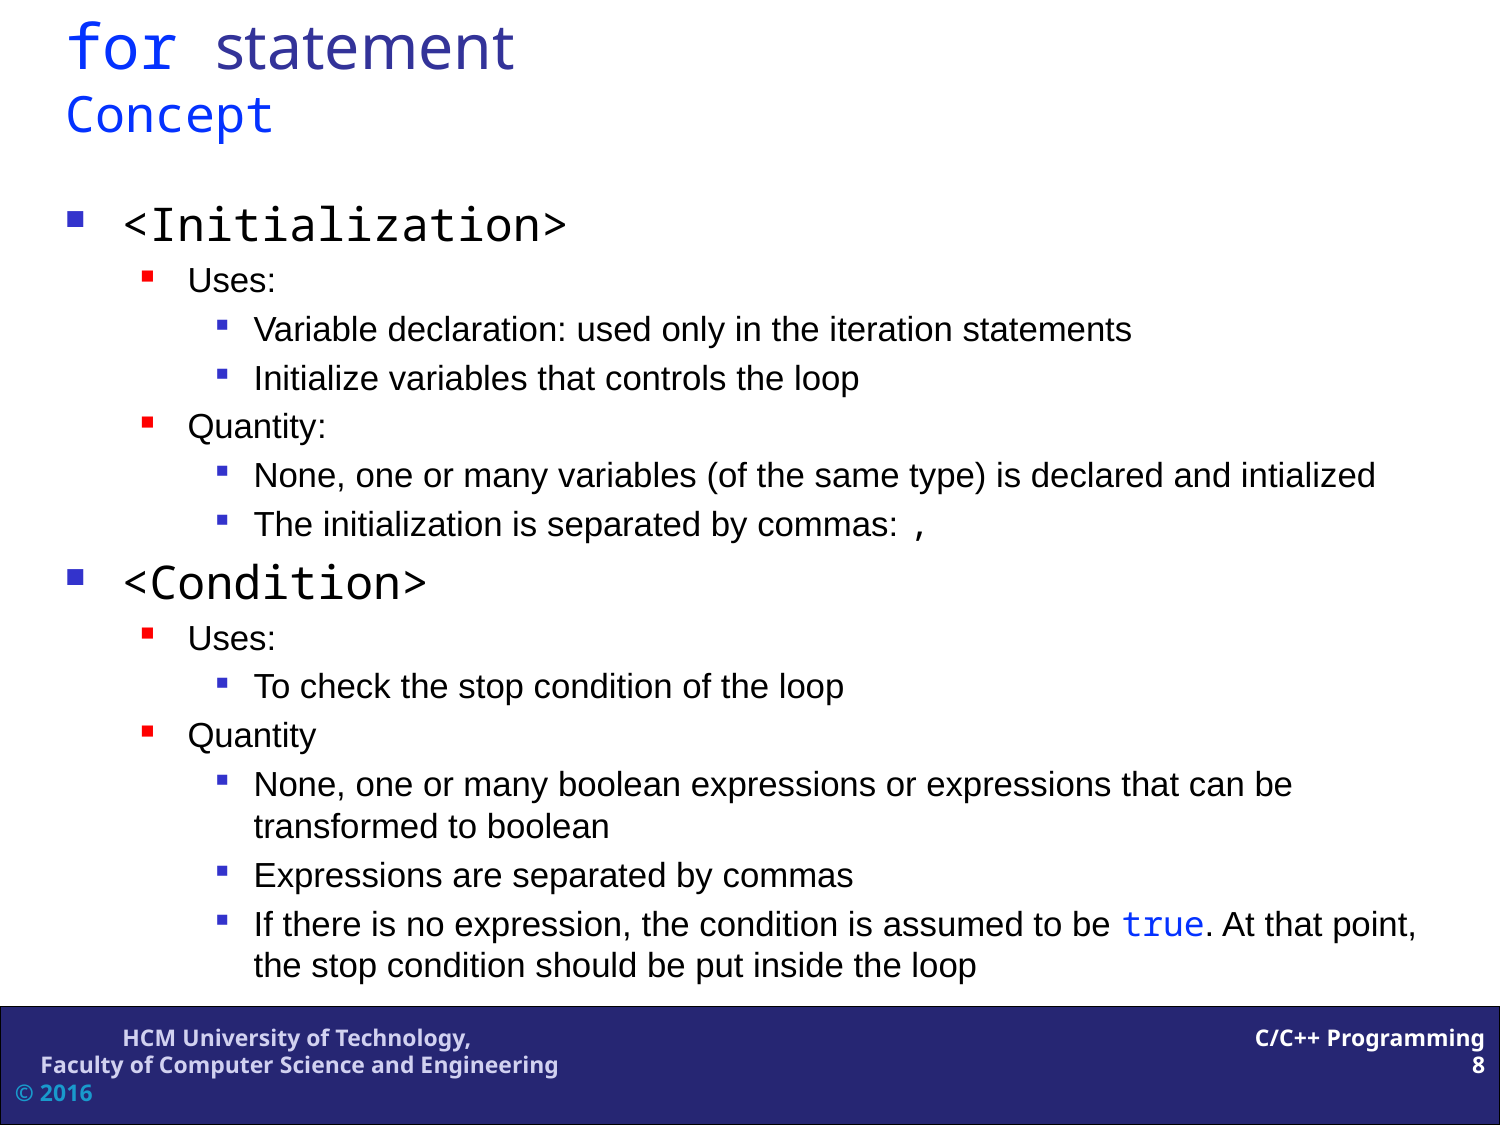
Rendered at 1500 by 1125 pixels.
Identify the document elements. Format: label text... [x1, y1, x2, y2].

list <Initialization> Uses: Variable declaration: used only in the iteration statements Initialize variables that controls the loop Quantity: None, one or many variables (of the same type) is declared and intialized The initialization is separated by commas: , <Condition> Uses: To check the stop condition of the loop Quantity None, one or many boolean expressions or expressions that can be transformed to boolean Expressions are separated by commas If there is no expression, the condition is assumed to be true. At that point, the stop condition should be put inside the loop [50, 187, 1463, 1000]
title for statement Concept [50, 12, 1463, 150]
